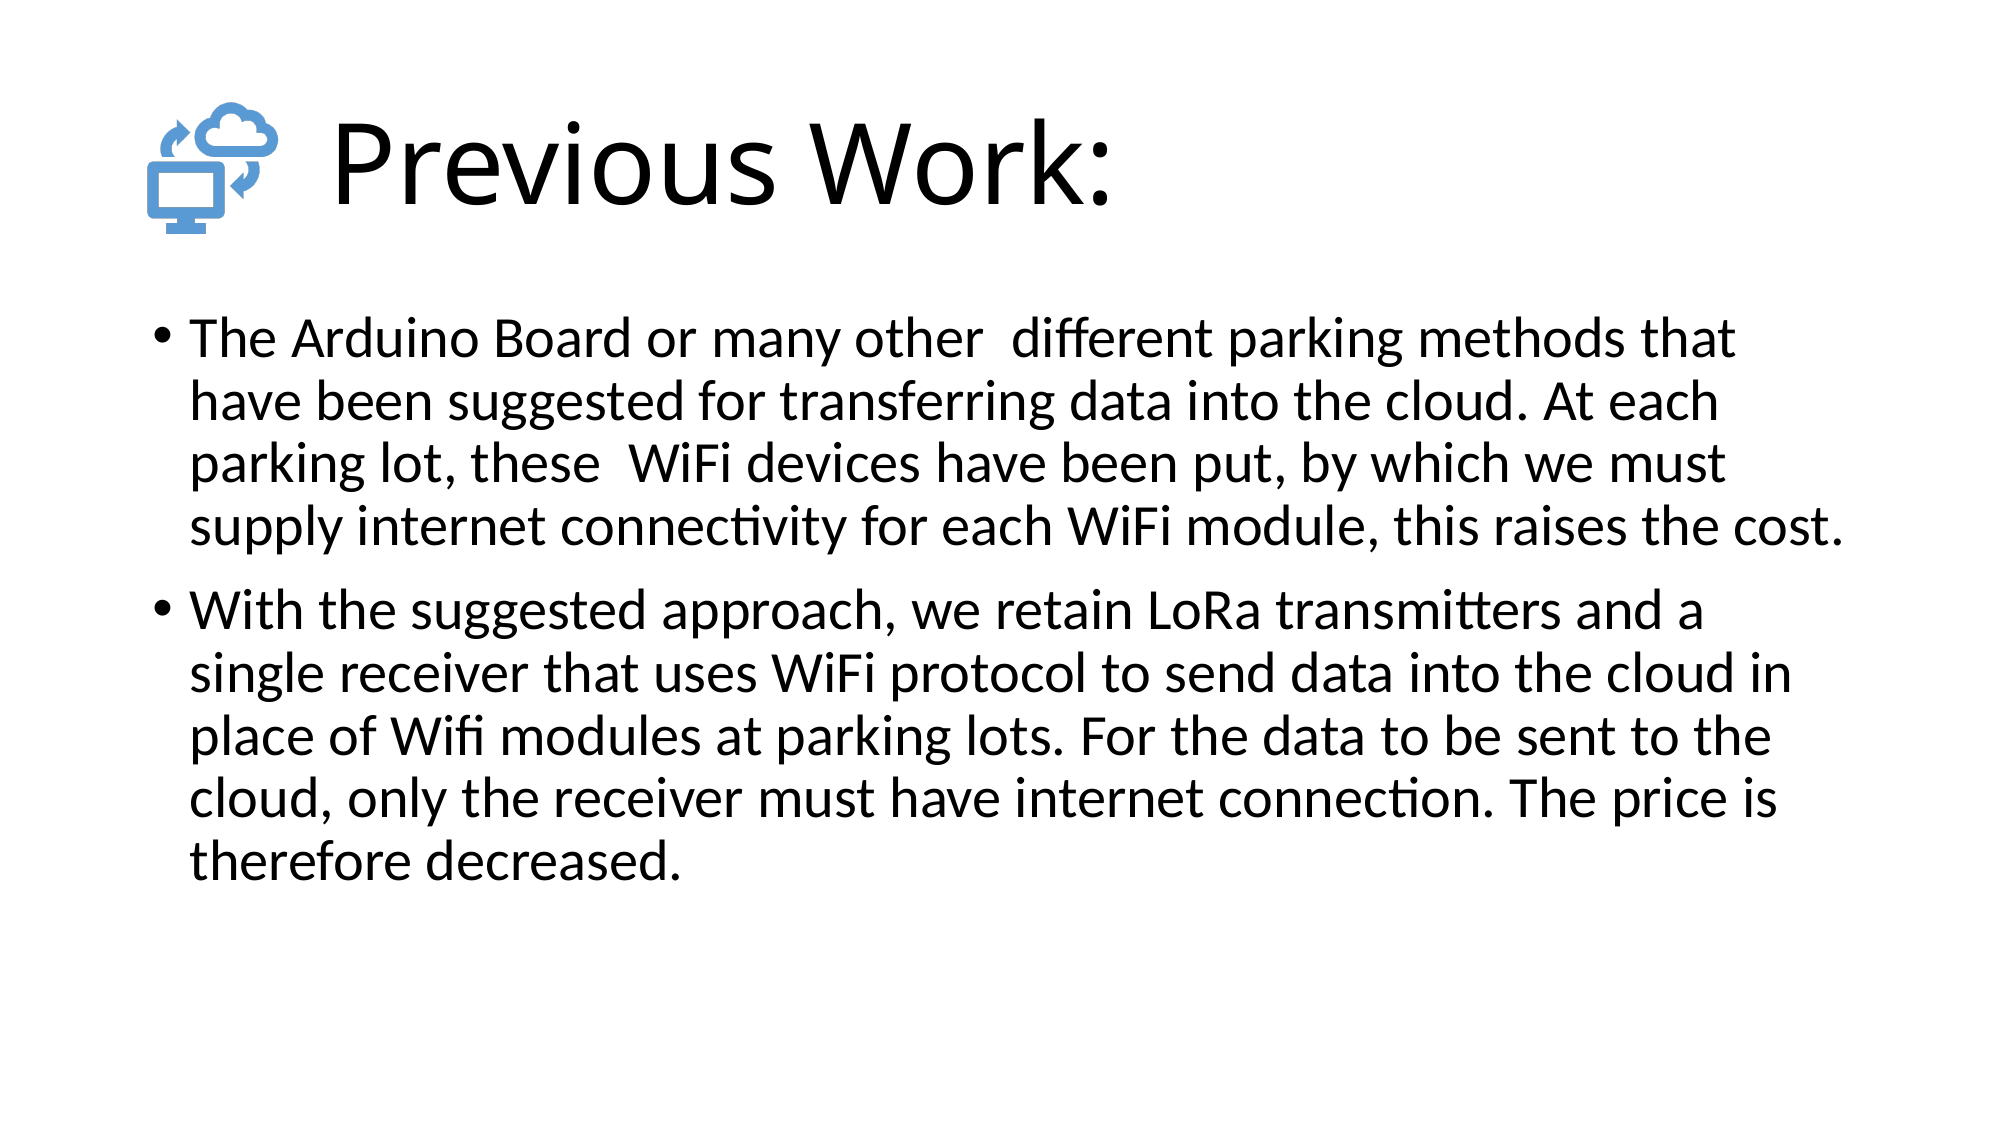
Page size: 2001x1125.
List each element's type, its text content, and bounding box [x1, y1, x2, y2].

list The Arduino Board or many other different parking methods that have been suggested for transferring data into the cloud. At each parking lot, these WiFi devices have been put, by which we must supply internet connectivity for each WiFi module, this raises the cost. With the suggested approach, we retain LoRa transmitters and a single receiver that uses WiFi protocol to send data into the cloud in place of Wifi modules at parking lots. For the data to be sent to the cloud, only the receiver must have internet connection. The price is therefore decreased. [137, 299, 1863, 1014]
picture [137, 93, 288, 244]
title Previous Work: [313, 59, 1863, 278]
